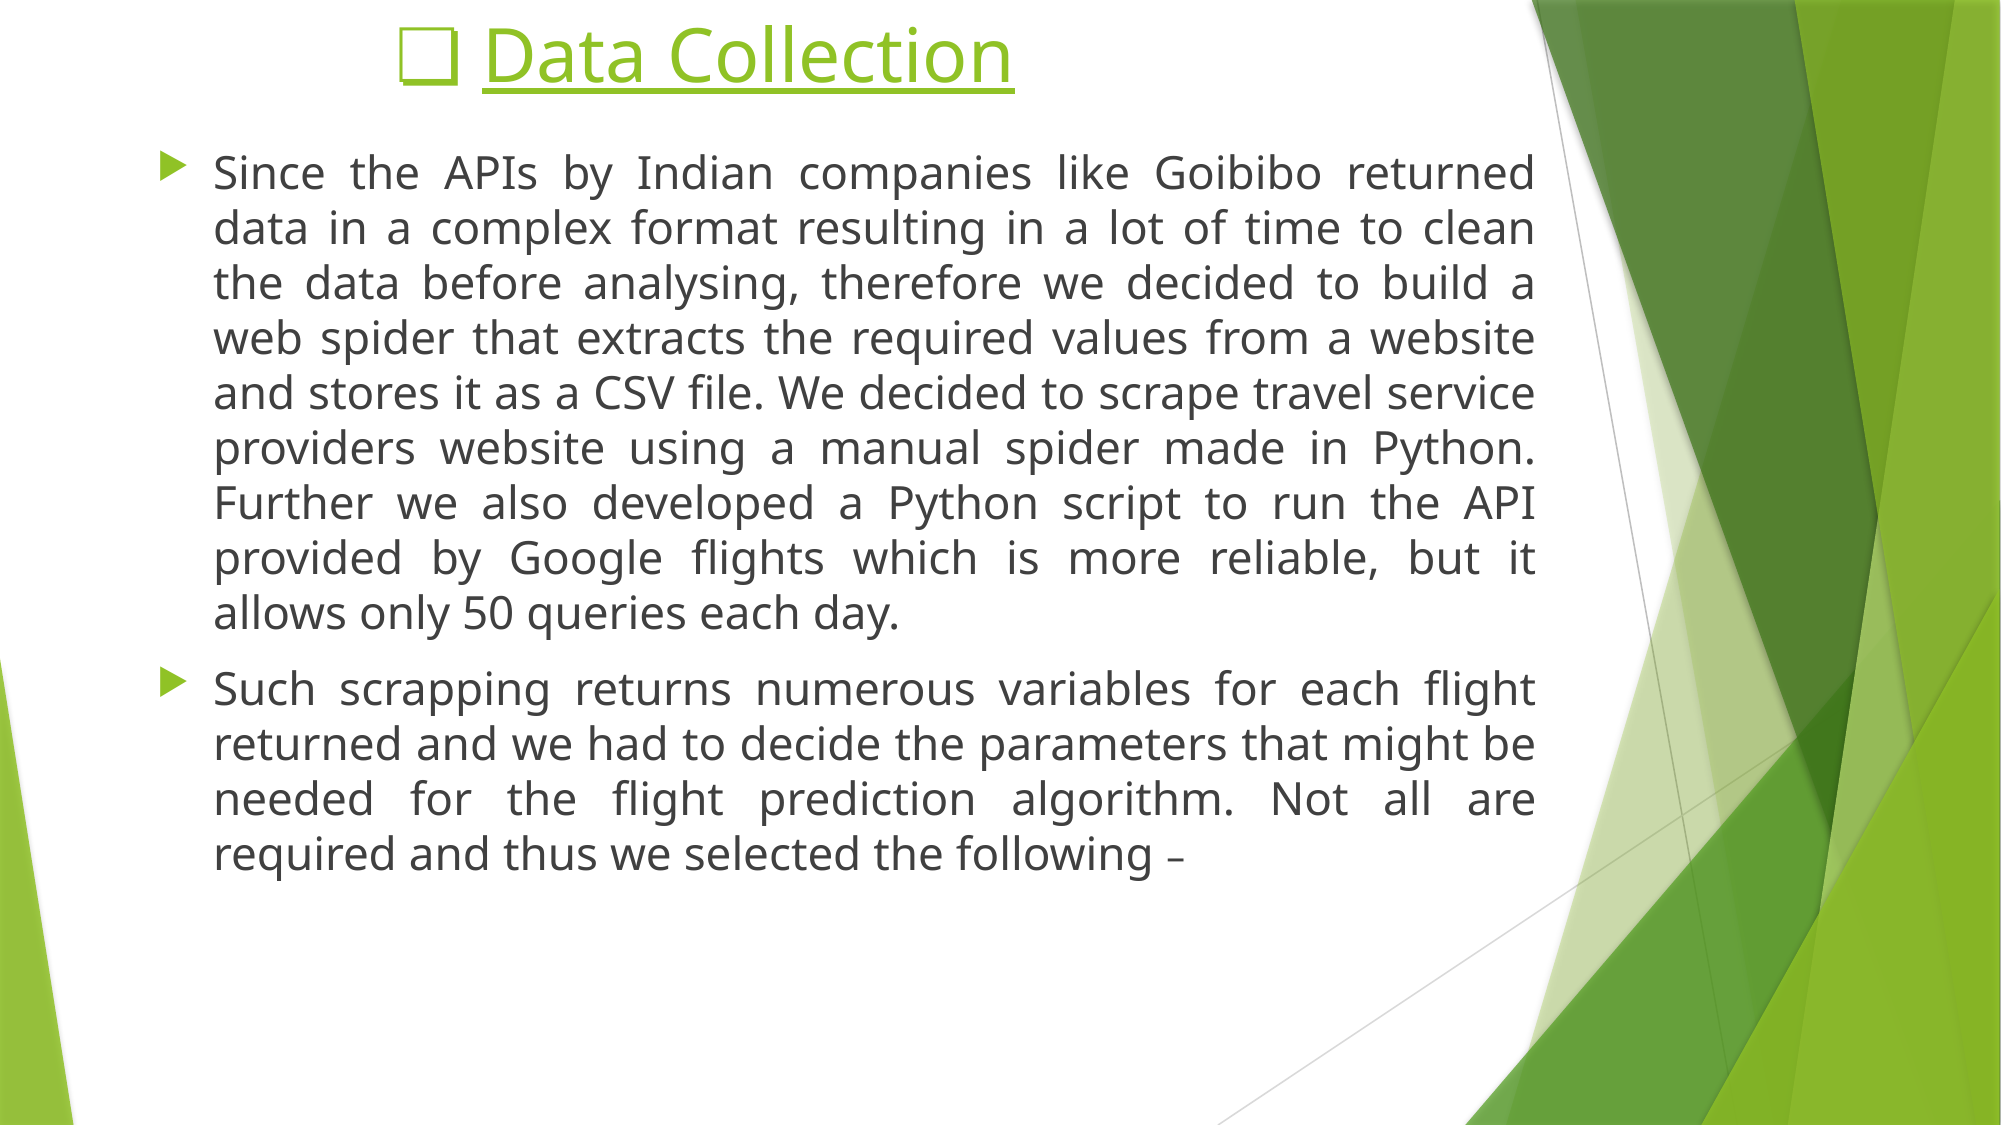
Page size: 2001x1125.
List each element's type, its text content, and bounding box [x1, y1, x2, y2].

list Since the APIs by Indian companies like Goibibo returned data in a complex format resulting in a lot of time to clean the data before analysing, therefore we decided to build a web spider that extracts the required values from a website and stores it as a CSV file. We decided to scrape travel service providers website using a manual spider made in Python. Further we also developed a Python script to run the API provided by Google flights which is more reliable, but it allows only 50 queries each day. Such scrapping returns numerous variables for each flight returned and we had to decide the parameters that might be needed for the flight prediction algorithm. Not all are required and thus we selected the following – [141, 136, 1552, 1010]
title ❏ Data Collection [380, 0, 1791, 217]
